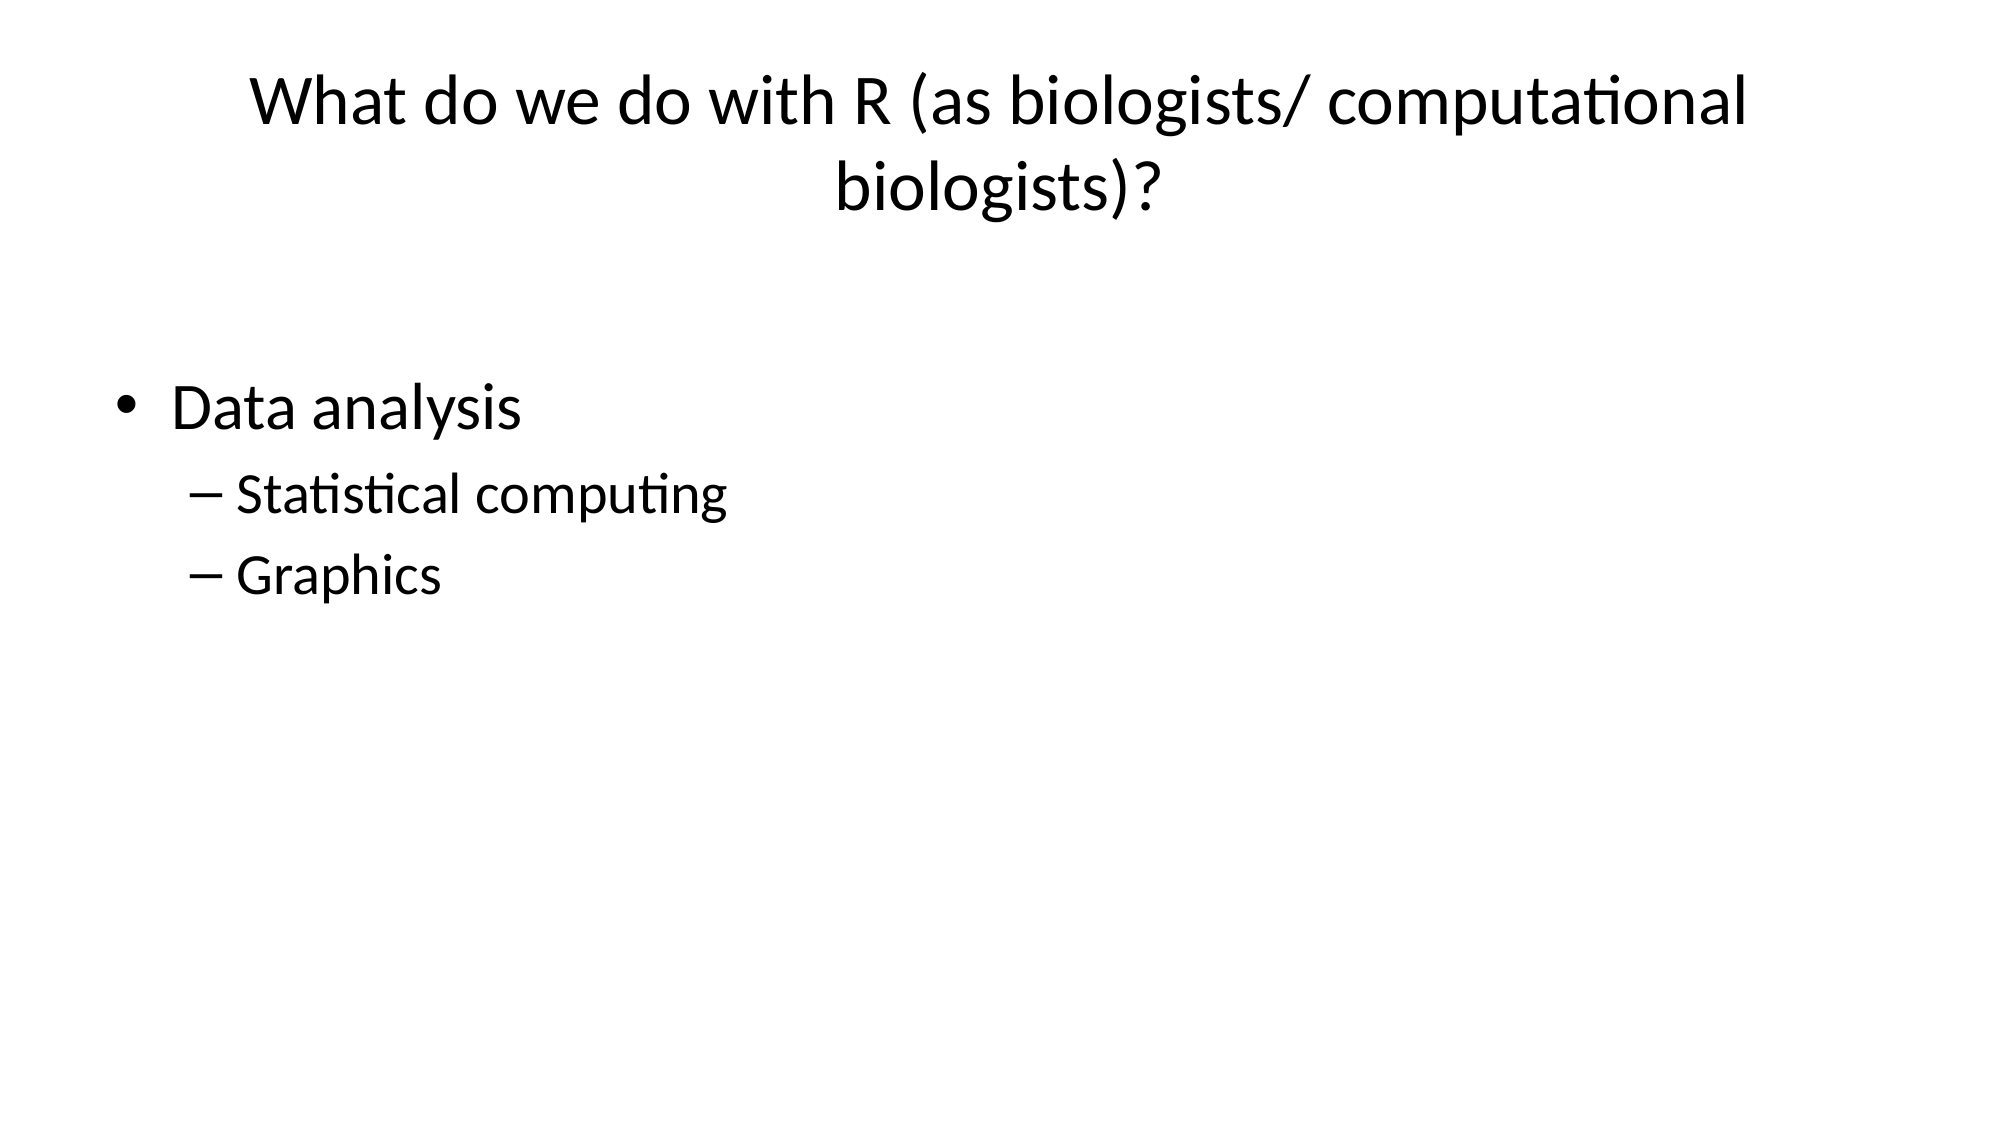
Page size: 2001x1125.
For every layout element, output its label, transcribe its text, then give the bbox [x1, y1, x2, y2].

list Data analysis Statistical computing Graphics [99, 262, 1900, 1005]
title What do we do with R (as biologists/ computational biologists)? [99, 45, 1900, 233]
